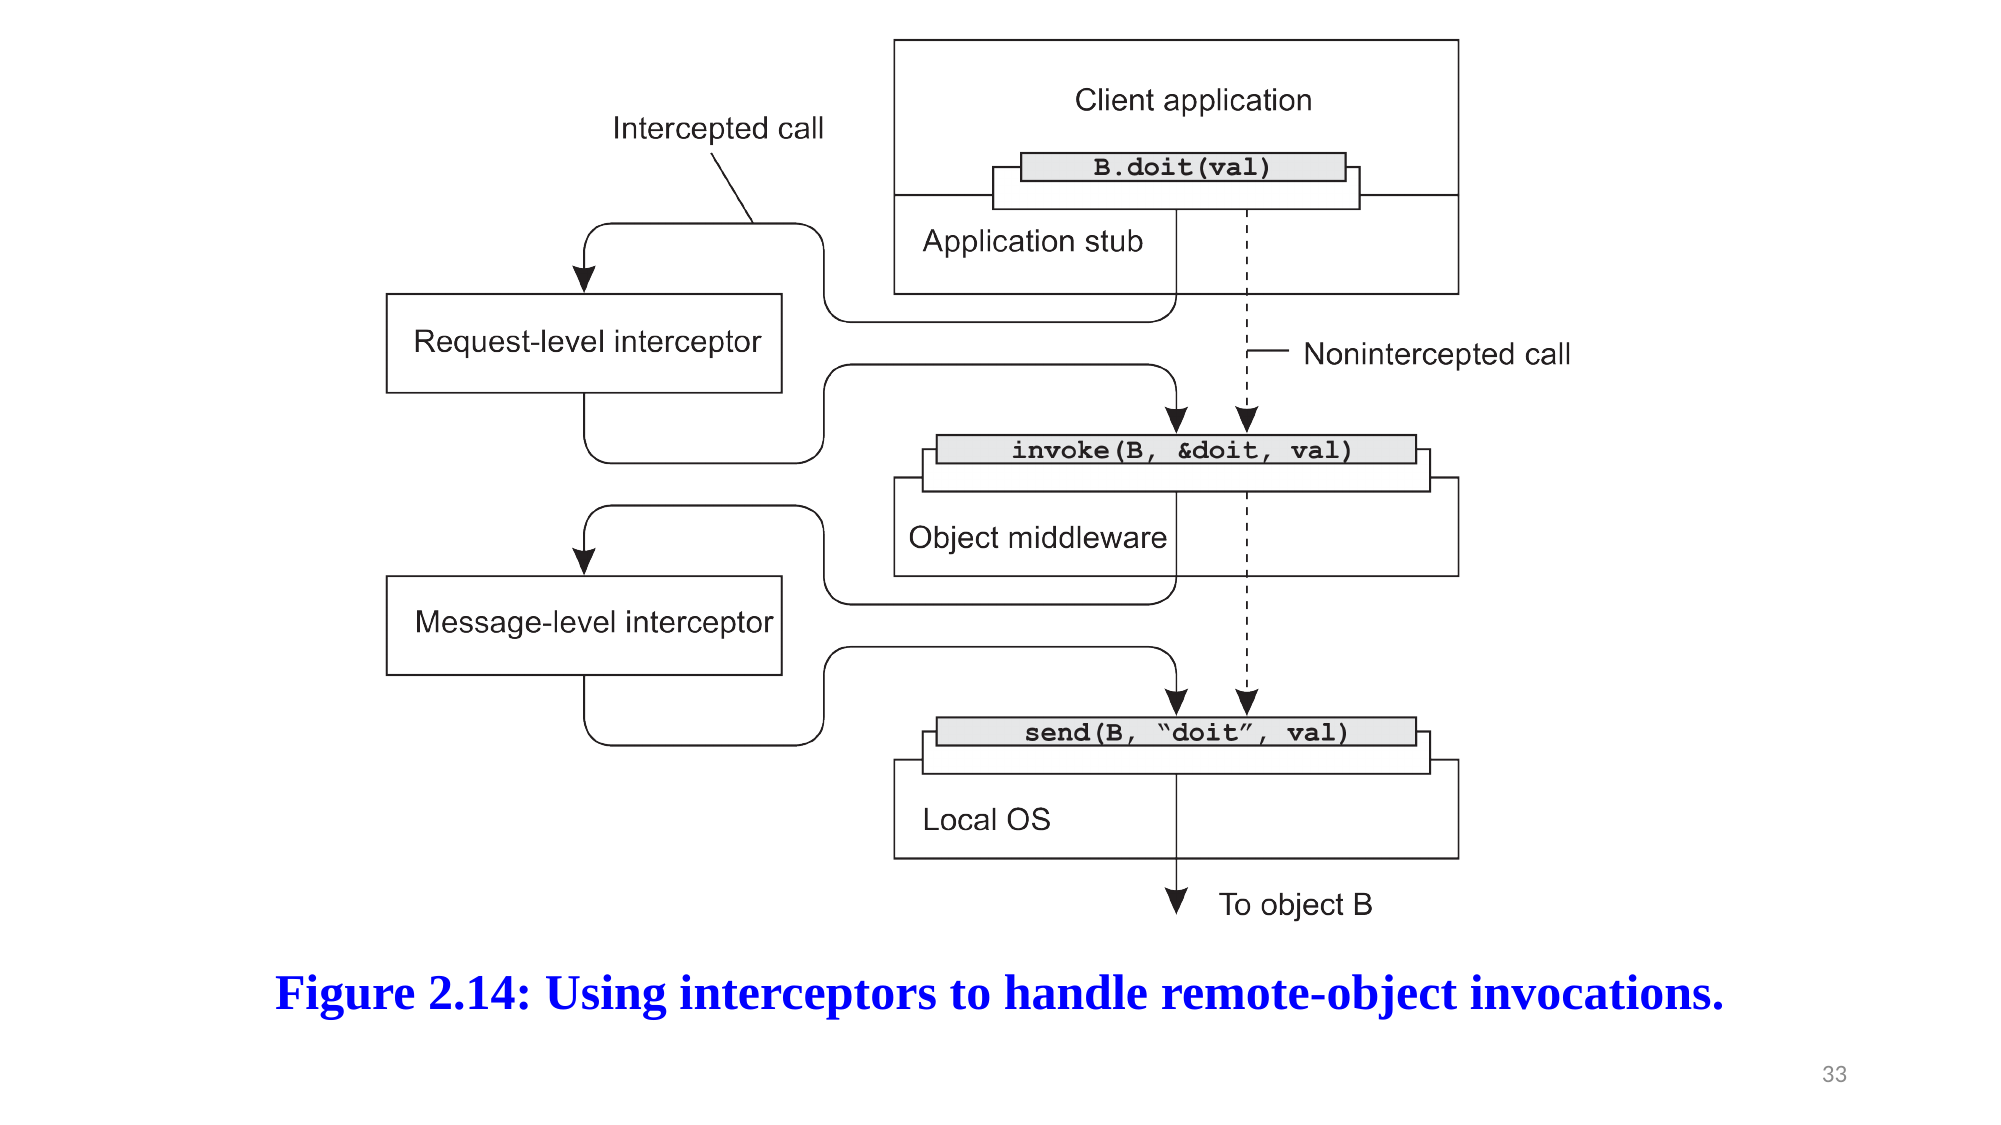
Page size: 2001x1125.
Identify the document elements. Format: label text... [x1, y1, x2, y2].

title Figure 2.14: Using interceptors to handle remote-object invocations. [33, 21, 1967, 1110]
picture [383, 35, 1570, 925]
slide_number 33 [1412, 1042, 1863, 1103]
